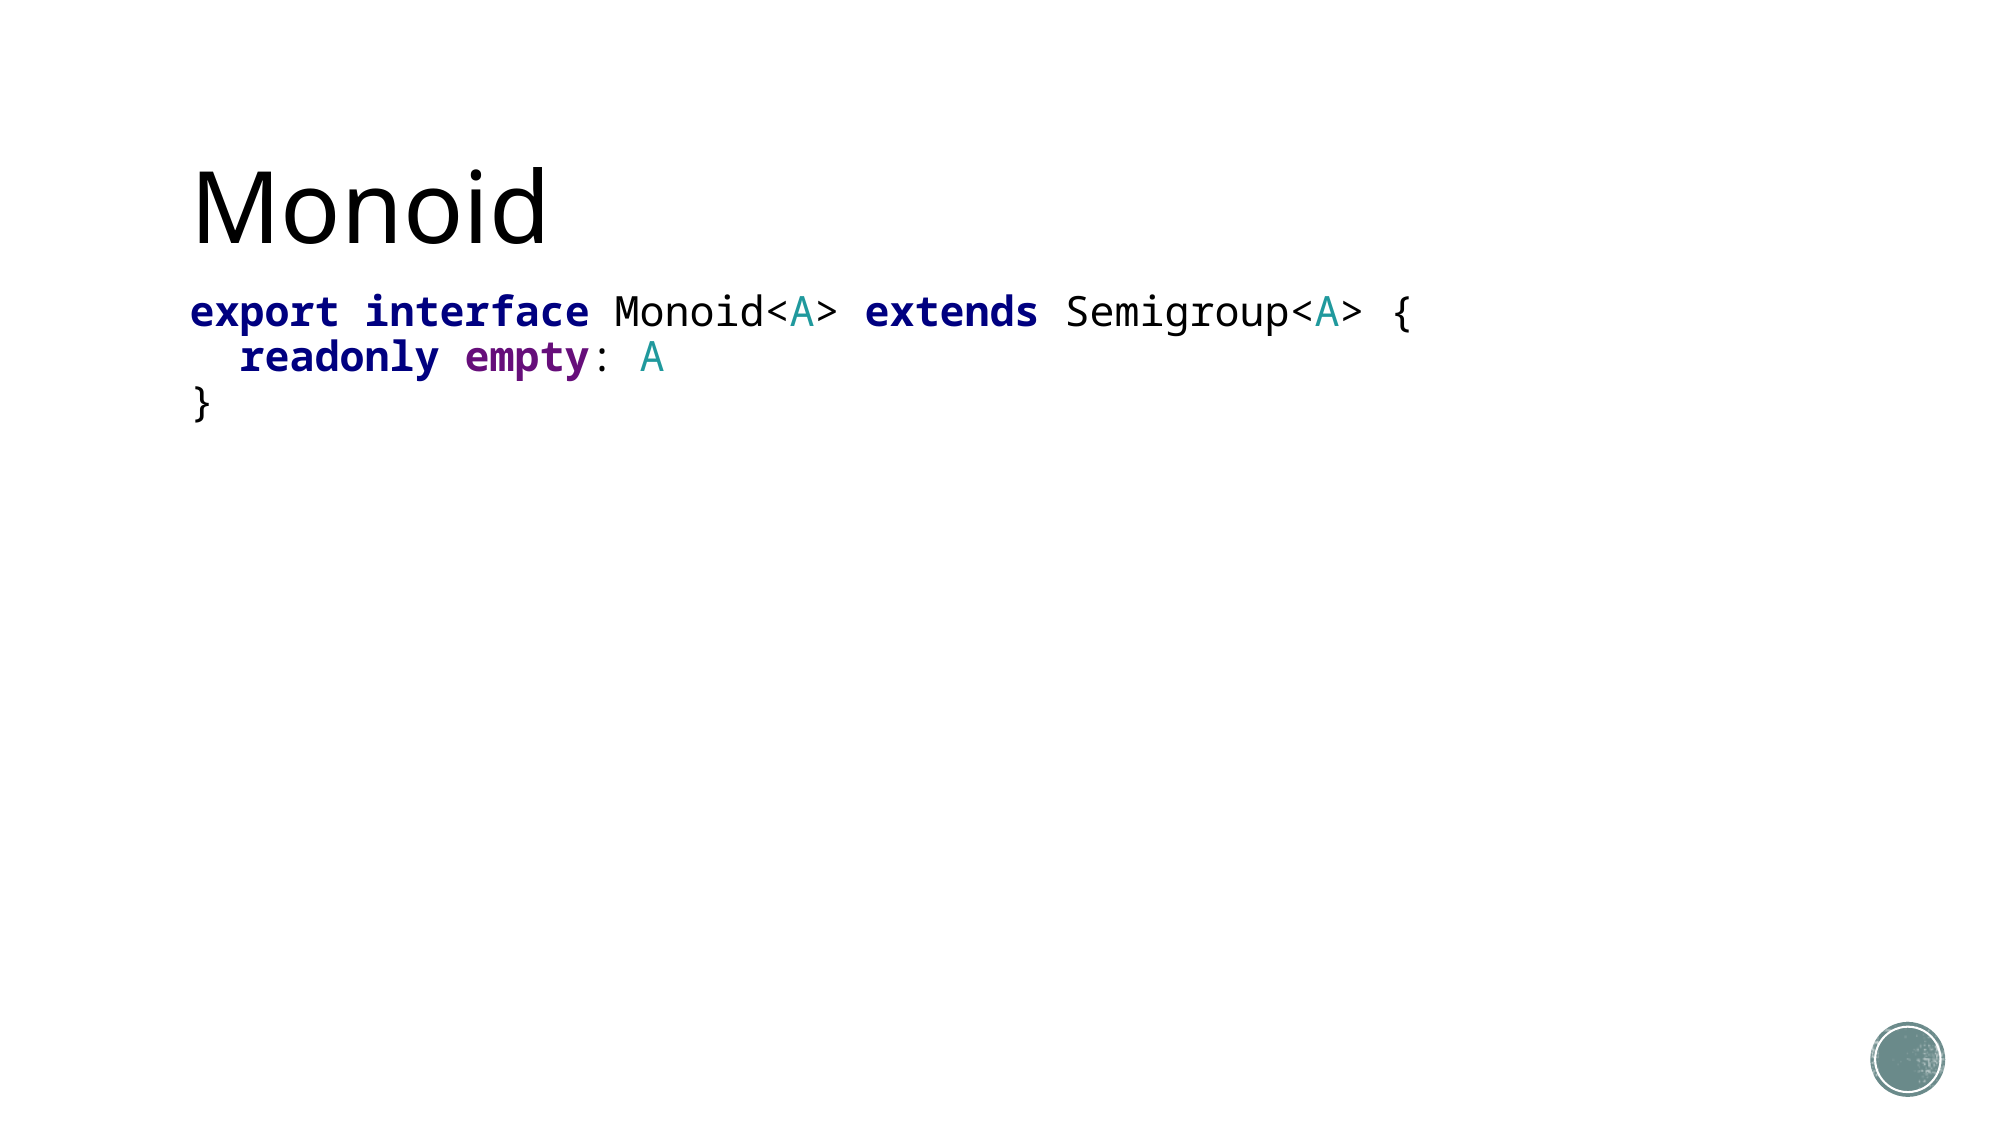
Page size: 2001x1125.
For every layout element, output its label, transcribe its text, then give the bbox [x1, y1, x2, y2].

title Monoid [175, 79, 1826, 344]
list export interface Monoid<A> extends Semigroup<A> { readonly empty: A } [174, 283, 1825, 948]
